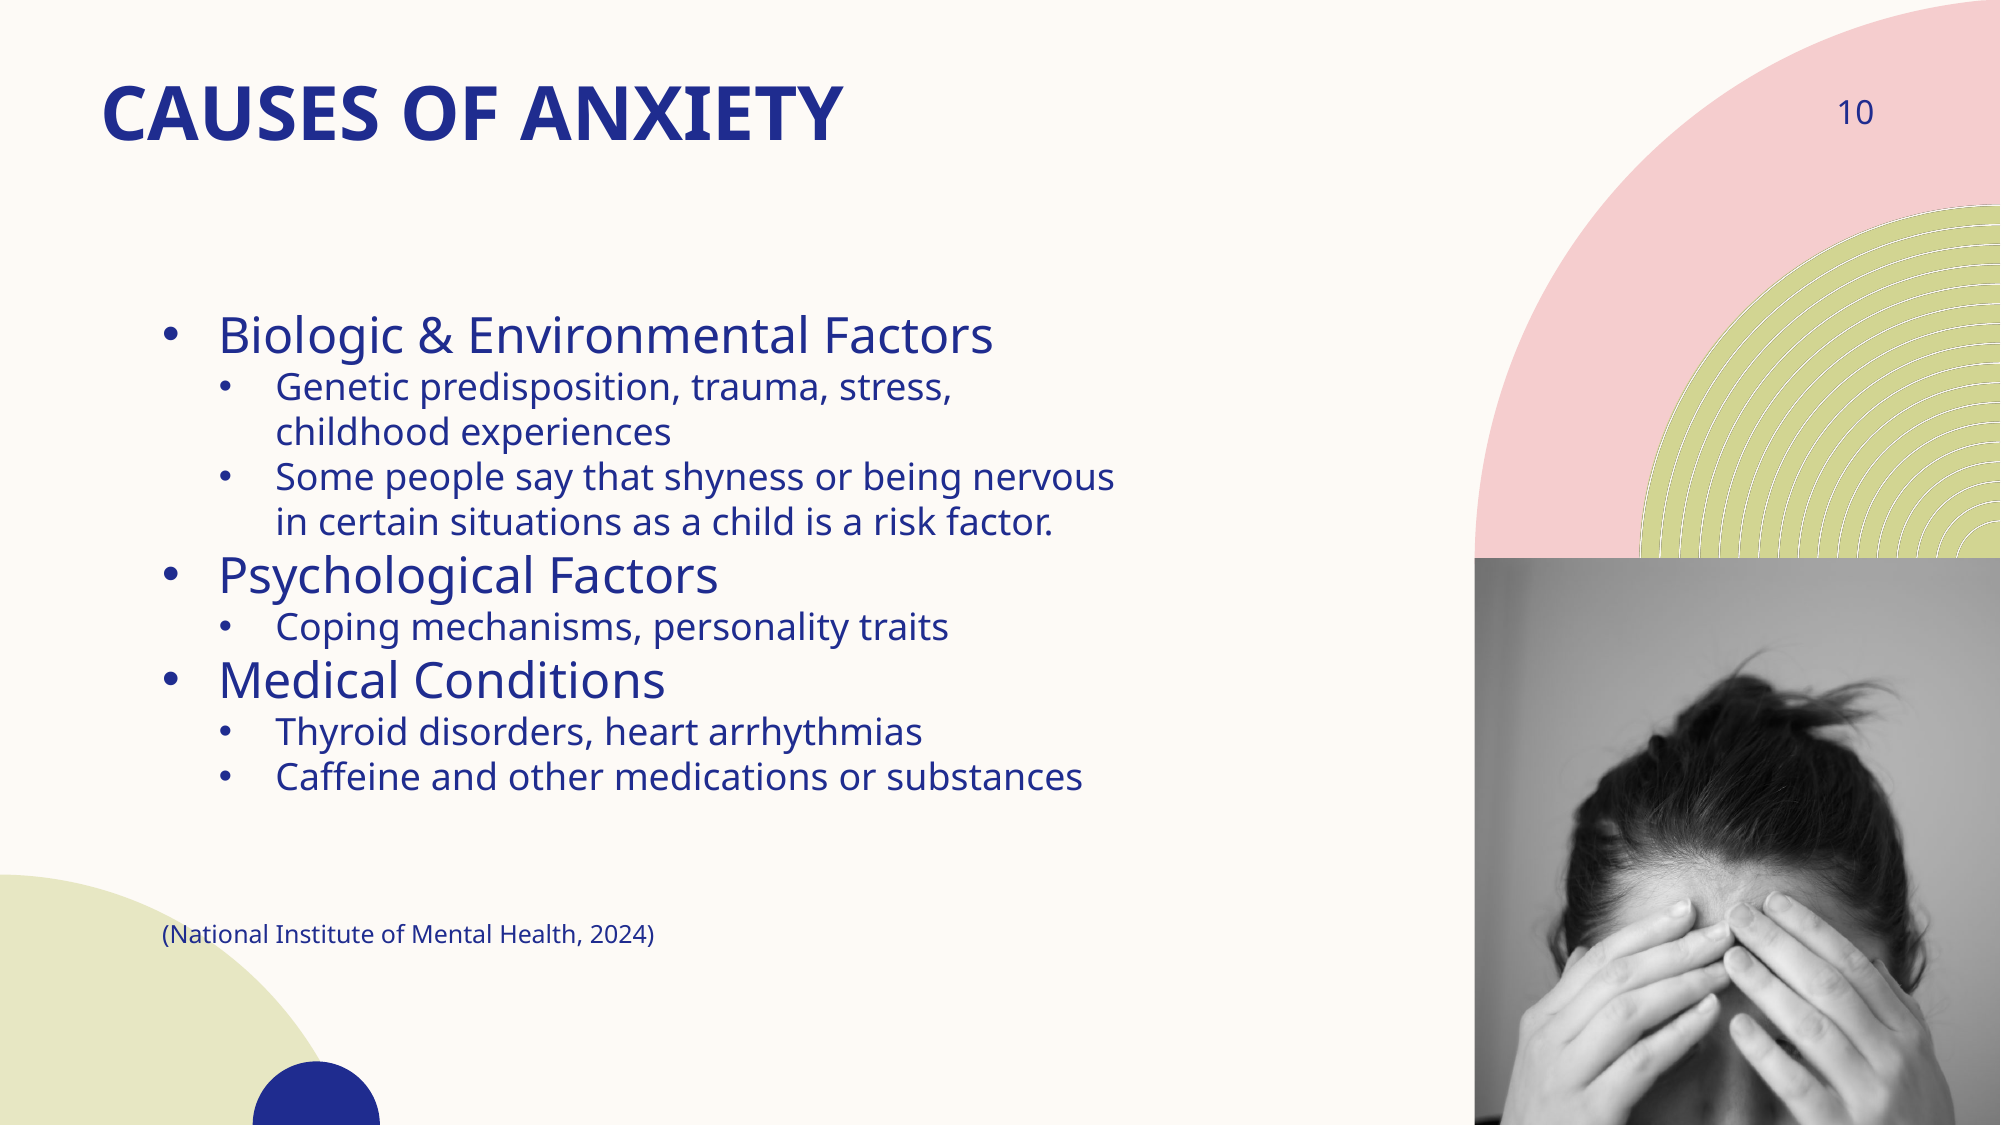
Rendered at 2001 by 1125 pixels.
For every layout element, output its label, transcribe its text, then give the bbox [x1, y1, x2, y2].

slide_number 10 [1712, 75, 1875, 153]
list Biologic & Environmental Factors Genetic predisposition, trauma, stress, childhood experiences Some people say that shyness or being nervous in certain situations as a child is a risk factor. Psychological Factors Coping mechanisms, personality traits Medical Conditions Thyroid disorders, heart arrhythmias Caffeine and other medications or substances (National Institute of Mental Health, 2024) [147, 303, 1152, 1064]
title Causes of Anxiety [85, 0, 1372, 156]
picture [1474, 204, 2001, 1125]
